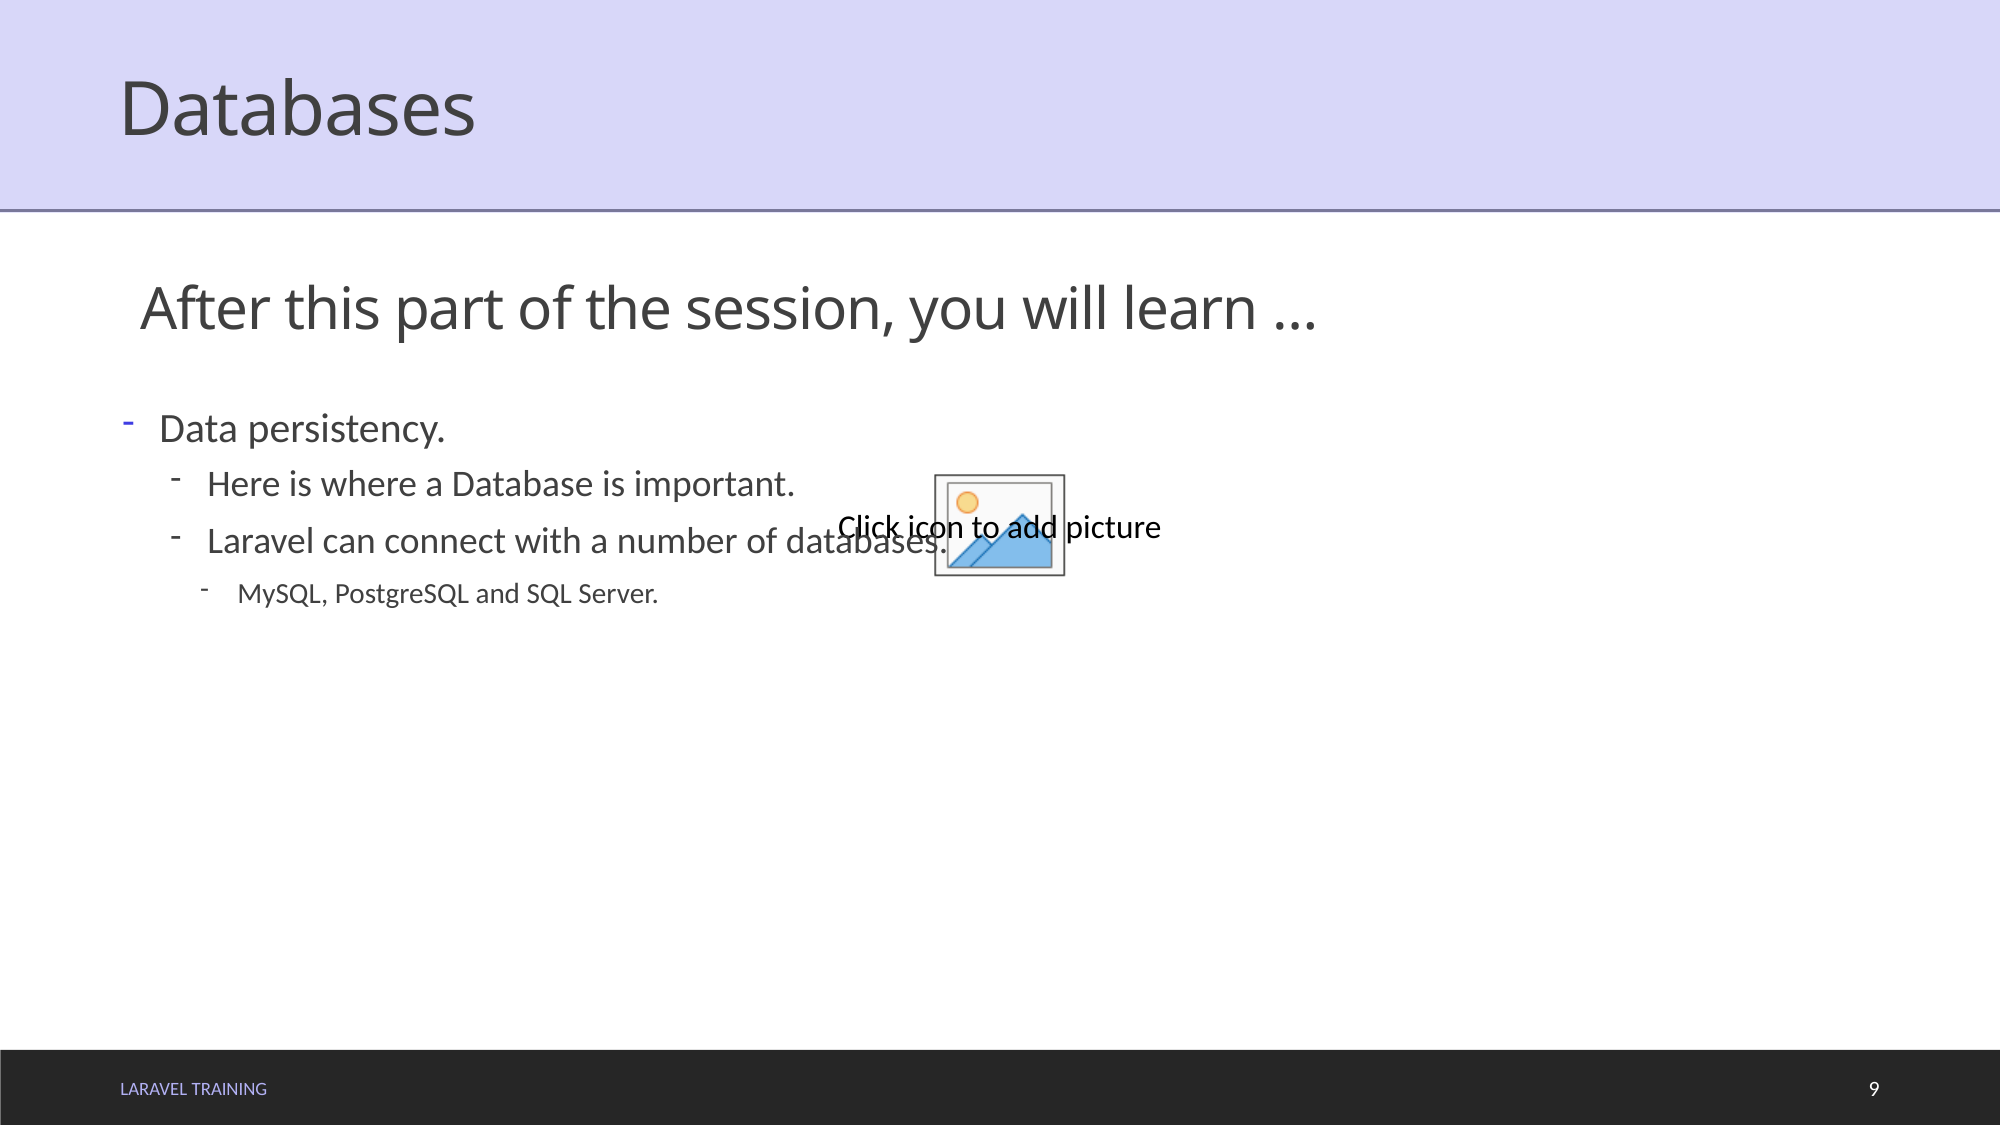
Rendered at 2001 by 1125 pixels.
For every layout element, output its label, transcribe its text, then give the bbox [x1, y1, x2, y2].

picture [0, 0, 2000, 1052]
slide_number 9 [1793, 1062, 1895, 1118]
footer LARAVEL TRAINING [105, 1062, 1224, 1118]
